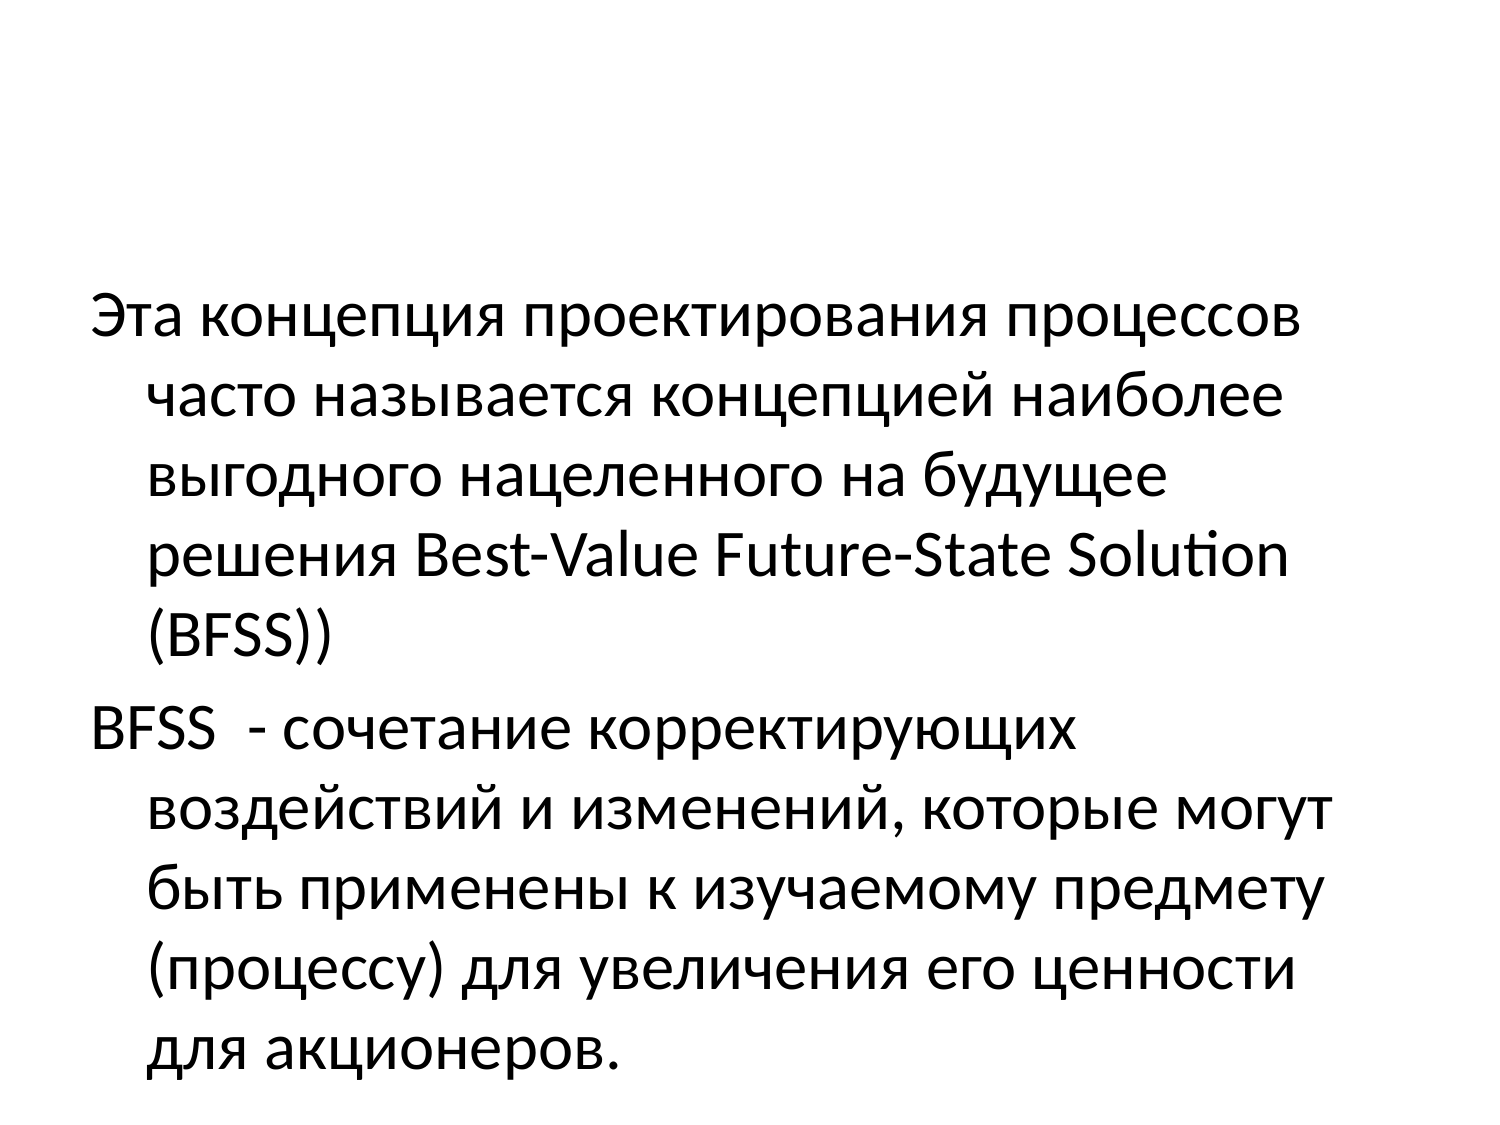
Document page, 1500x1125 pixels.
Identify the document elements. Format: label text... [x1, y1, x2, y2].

list Эта концепция проектирования процессов часто называется концепцией наиболее выгодного нацеленного на будущее решения Best-Value Future-State Solution (BFSS)) BFSS - сочетание корректирующих воздействий и изменений, которые могут быть применены к изучаемому предмету (процессу) для увеличения его ценности для акционеров. [75, 262, 1425, 1005]
